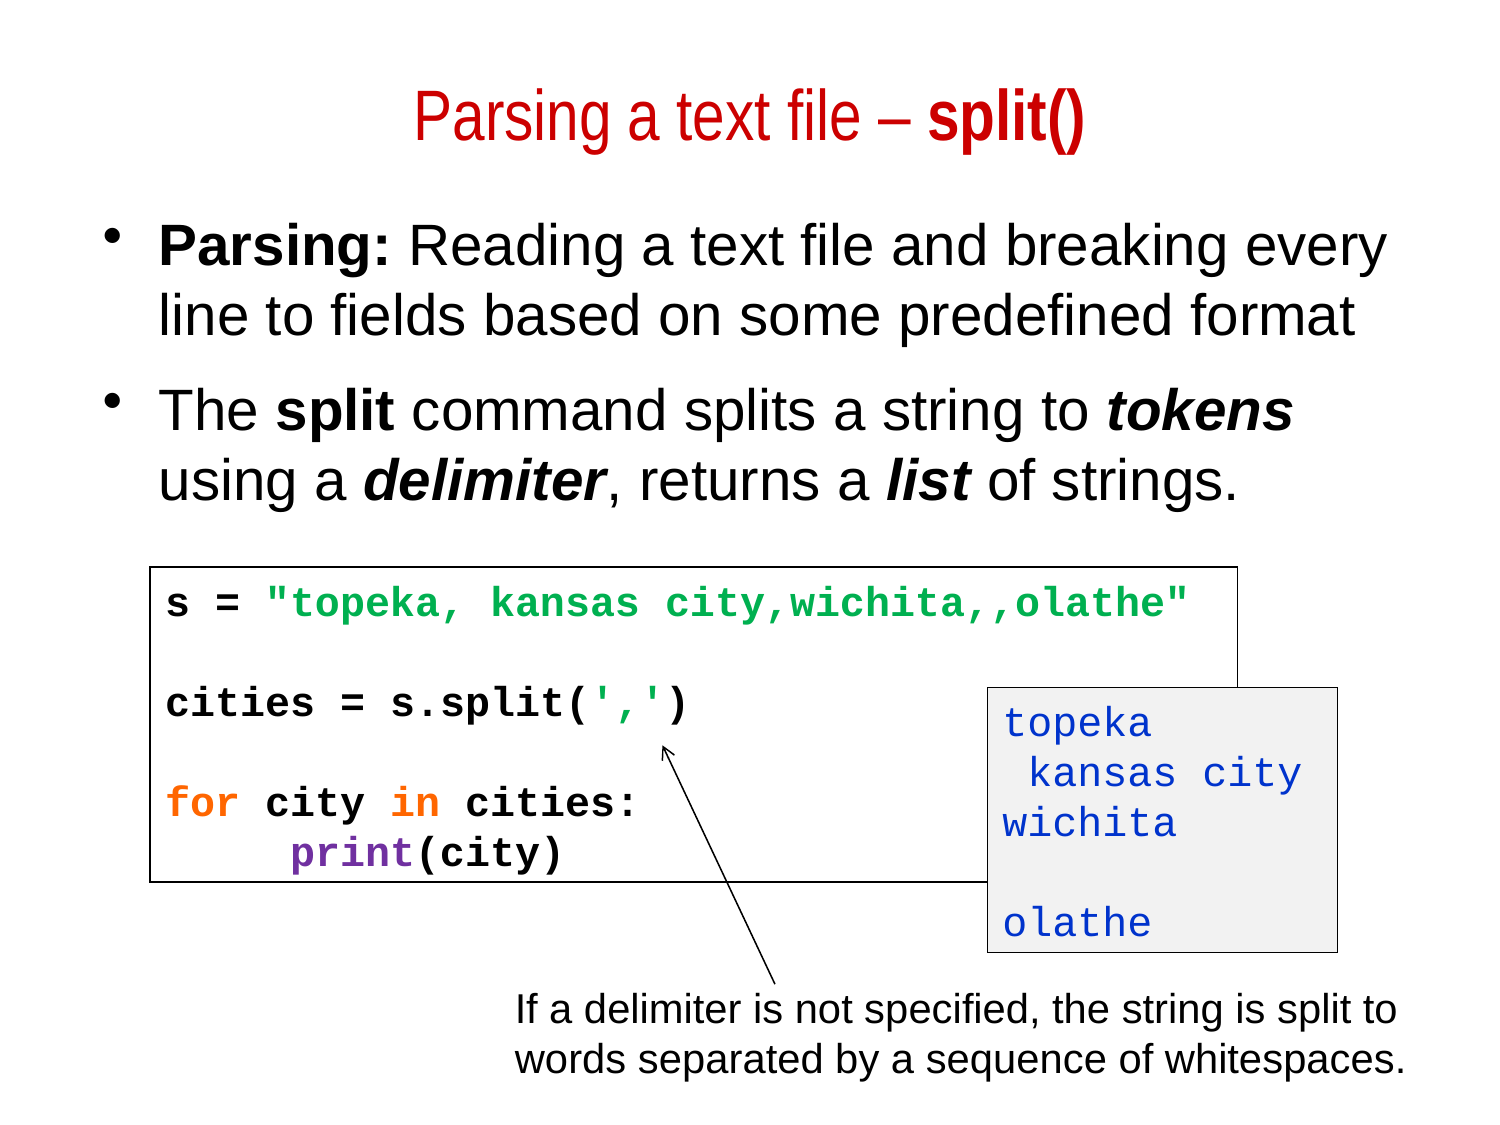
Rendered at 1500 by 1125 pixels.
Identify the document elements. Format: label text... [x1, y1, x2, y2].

text_box s = "topeka, kansas city,wichita,,olathe" cities = s.split(',') for city in cities: print(city) [150, 566, 1238, 882]
text_box [182, 465, 1058, 566]
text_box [662, 745, 776, 985]
text_box topeka kansas city wichita olathe [987, 687, 1338, 953]
title Parsing a text file – split() [0, 61, 1500, 163]
list Parsing: Reading a text file and breaking every line to fields based on some predefined format The split command splits a string to tokens using a delimiter, returns a list of strings. [87, 199, 1464, 1111]
text_box If a delimiter is not specified, the string is split to words separated by a sequence of whitespaces. [500, 974, 1450, 1090]
